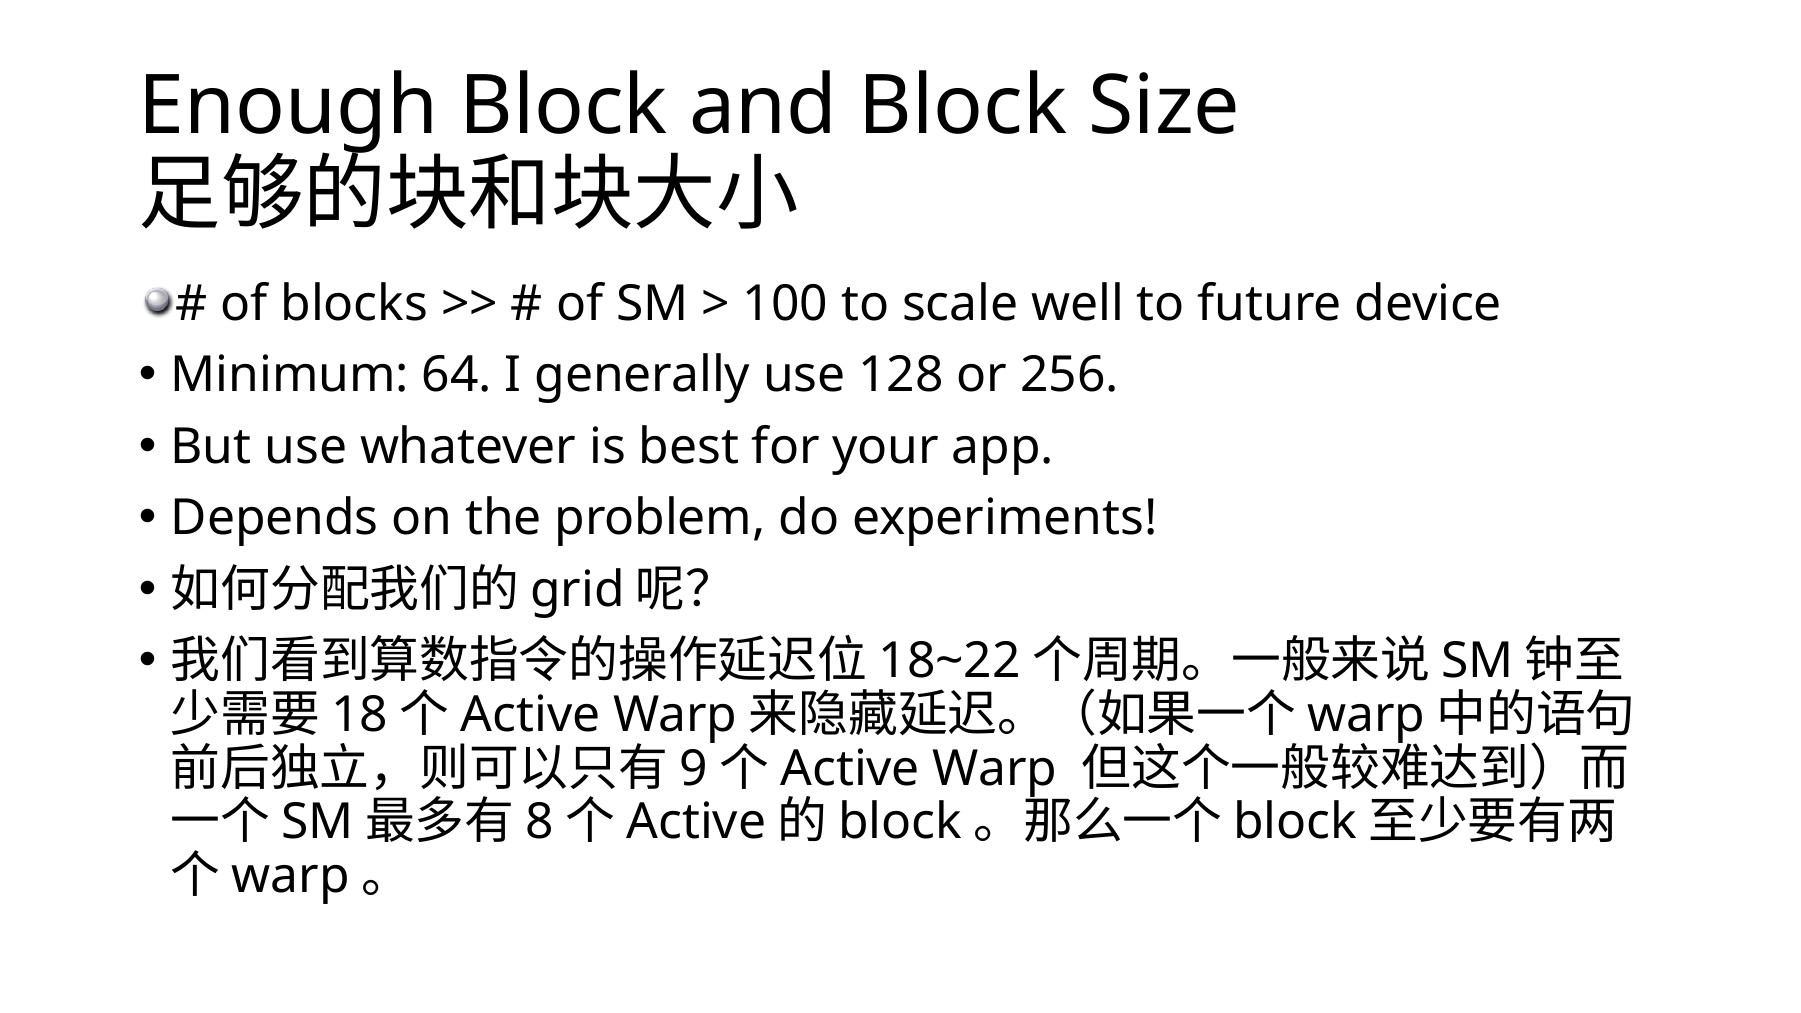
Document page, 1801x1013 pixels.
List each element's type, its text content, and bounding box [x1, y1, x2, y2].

picture [138, 282, 178, 320]
list # of blocks >> # of SM > 100 to scale well to future device Minimum: 64. I generally use 128 or 256. But use whatever is best for your app. Depends on the problem, do experiments! 如何分配我们的grid呢？ 我们看到算数指令的操作延迟位18~22个周期。一般来说SM钟至少需要18个Active Warp来隐藏延迟。（如果一个warp中的语句前后独立，则可以只有9个Active Warp 但这个一般较难达到）而一个SM最多有8个Active的block。那么一个block至少要有两个warp。 [123, 269, 1677, 912]
title Enough Block and Block Size 足够的块和块大小 [123, 53, 1677, 250]
